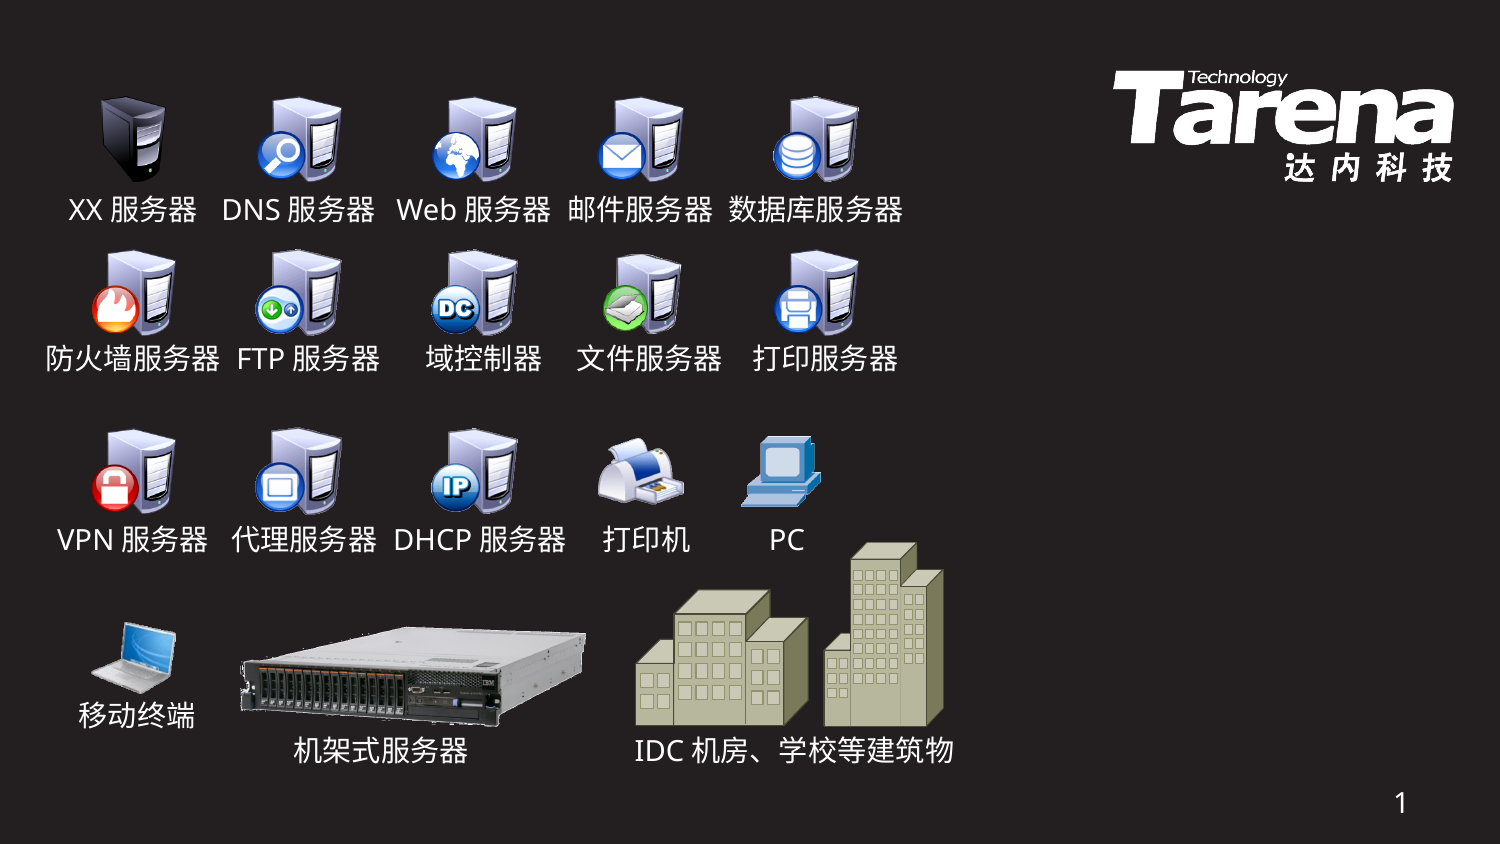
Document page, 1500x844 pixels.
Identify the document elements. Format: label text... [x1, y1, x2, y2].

picture [597, 437, 684, 505]
text_box VPN服务器 [34, 513, 232, 564]
text_box 代理服务器 [232, 513, 377, 564]
picture [90, 249, 177, 336]
text_box 移动终端 [57, 689, 217, 740]
text_box XX服务器 [48, 183, 199, 234]
text_box IDC机房、学校等建筑物 [617, 724, 972, 775]
picture [823, 541, 945, 727]
text_box 邮件服务器 [573, 183, 703, 234]
picture [255, 249, 342, 336]
text_box 打印机 [577, 513, 715, 564]
picture [741, 435, 822, 507]
text_box DNS服务器 [199, 183, 375, 234]
picture [431, 96, 518, 183]
text_box 数据库服务器 [703, 183, 929, 234]
text_box DHCP服务器 [377, 513, 577, 564]
picture [255, 427, 342, 515]
text_box 机架式服务器 [266, 739, 496, 775]
picture [772, 96, 859, 183]
text_box FTP服务器 [217, 333, 399, 384]
picture [93, 96, 173, 183]
picture [255, 96, 342, 183]
text_box 打印服务器 [741, 333, 925, 384]
picture [431, 428, 518, 515]
picture [240, 626, 588, 727]
picture [635, 589, 810, 727]
picture [1113, 70, 1454, 182]
picture [597, 249, 684, 336]
slide_number 1 [1074, 782, 1425, 828]
picture [90, 428, 177, 515]
picture [597, 96, 684, 183]
text_box 域控制器 [399, 333, 560, 384]
picture [773, 249, 859, 336]
picture [431, 249, 518, 336]
picture [90, 621, 177, 695]
text_box 文件服务器 [560, 333, 741, 384]
text_box Web服务器 [375, 183, 573, 234]
text_box PC [741, 513, 833, 564]
text_box 防火墙服务器 [29, 333, 217, 384]
